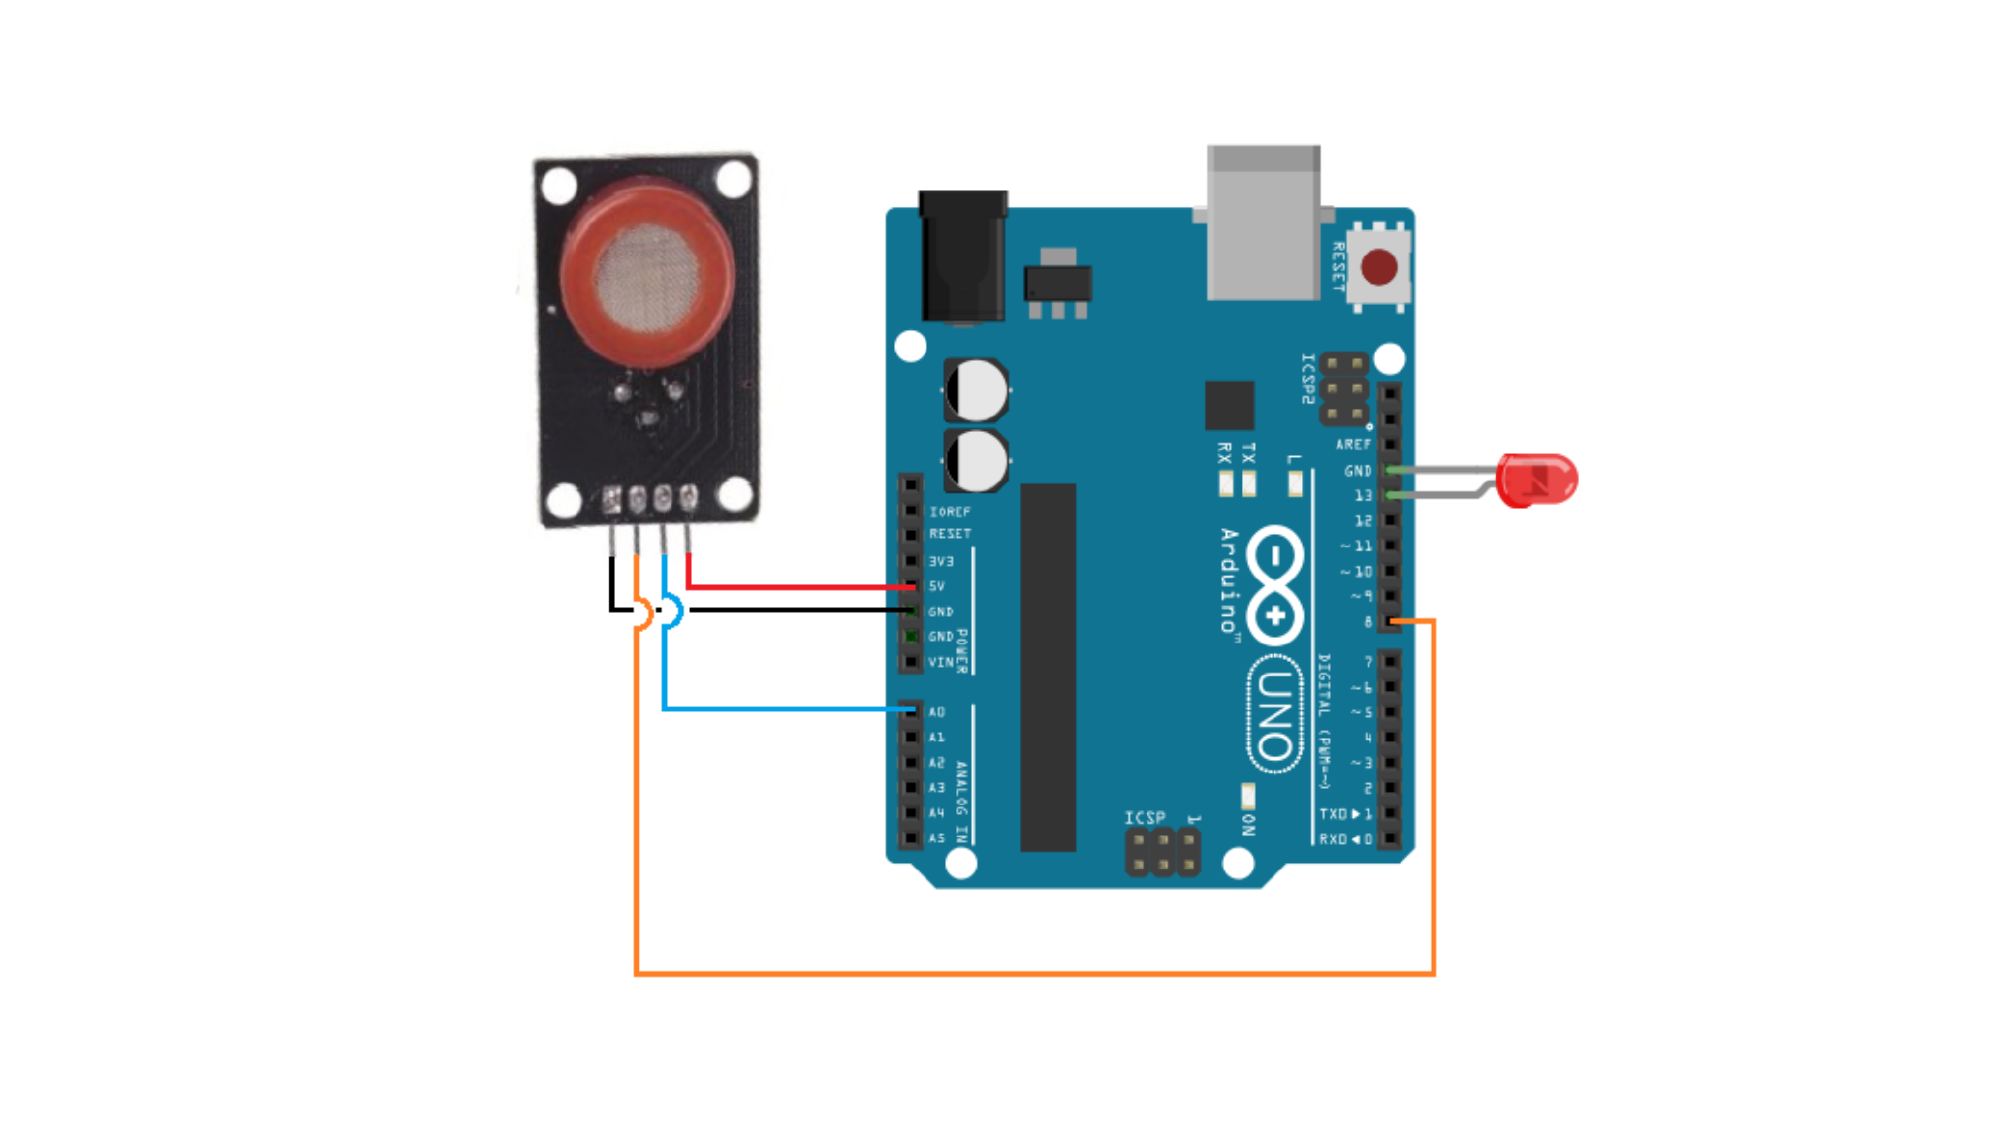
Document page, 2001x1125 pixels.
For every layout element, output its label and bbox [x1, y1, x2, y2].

picture [1489, 127, 1590, 998]
picture [514, 127, 616, 998]
list [616, 23, 1489, 1102]
